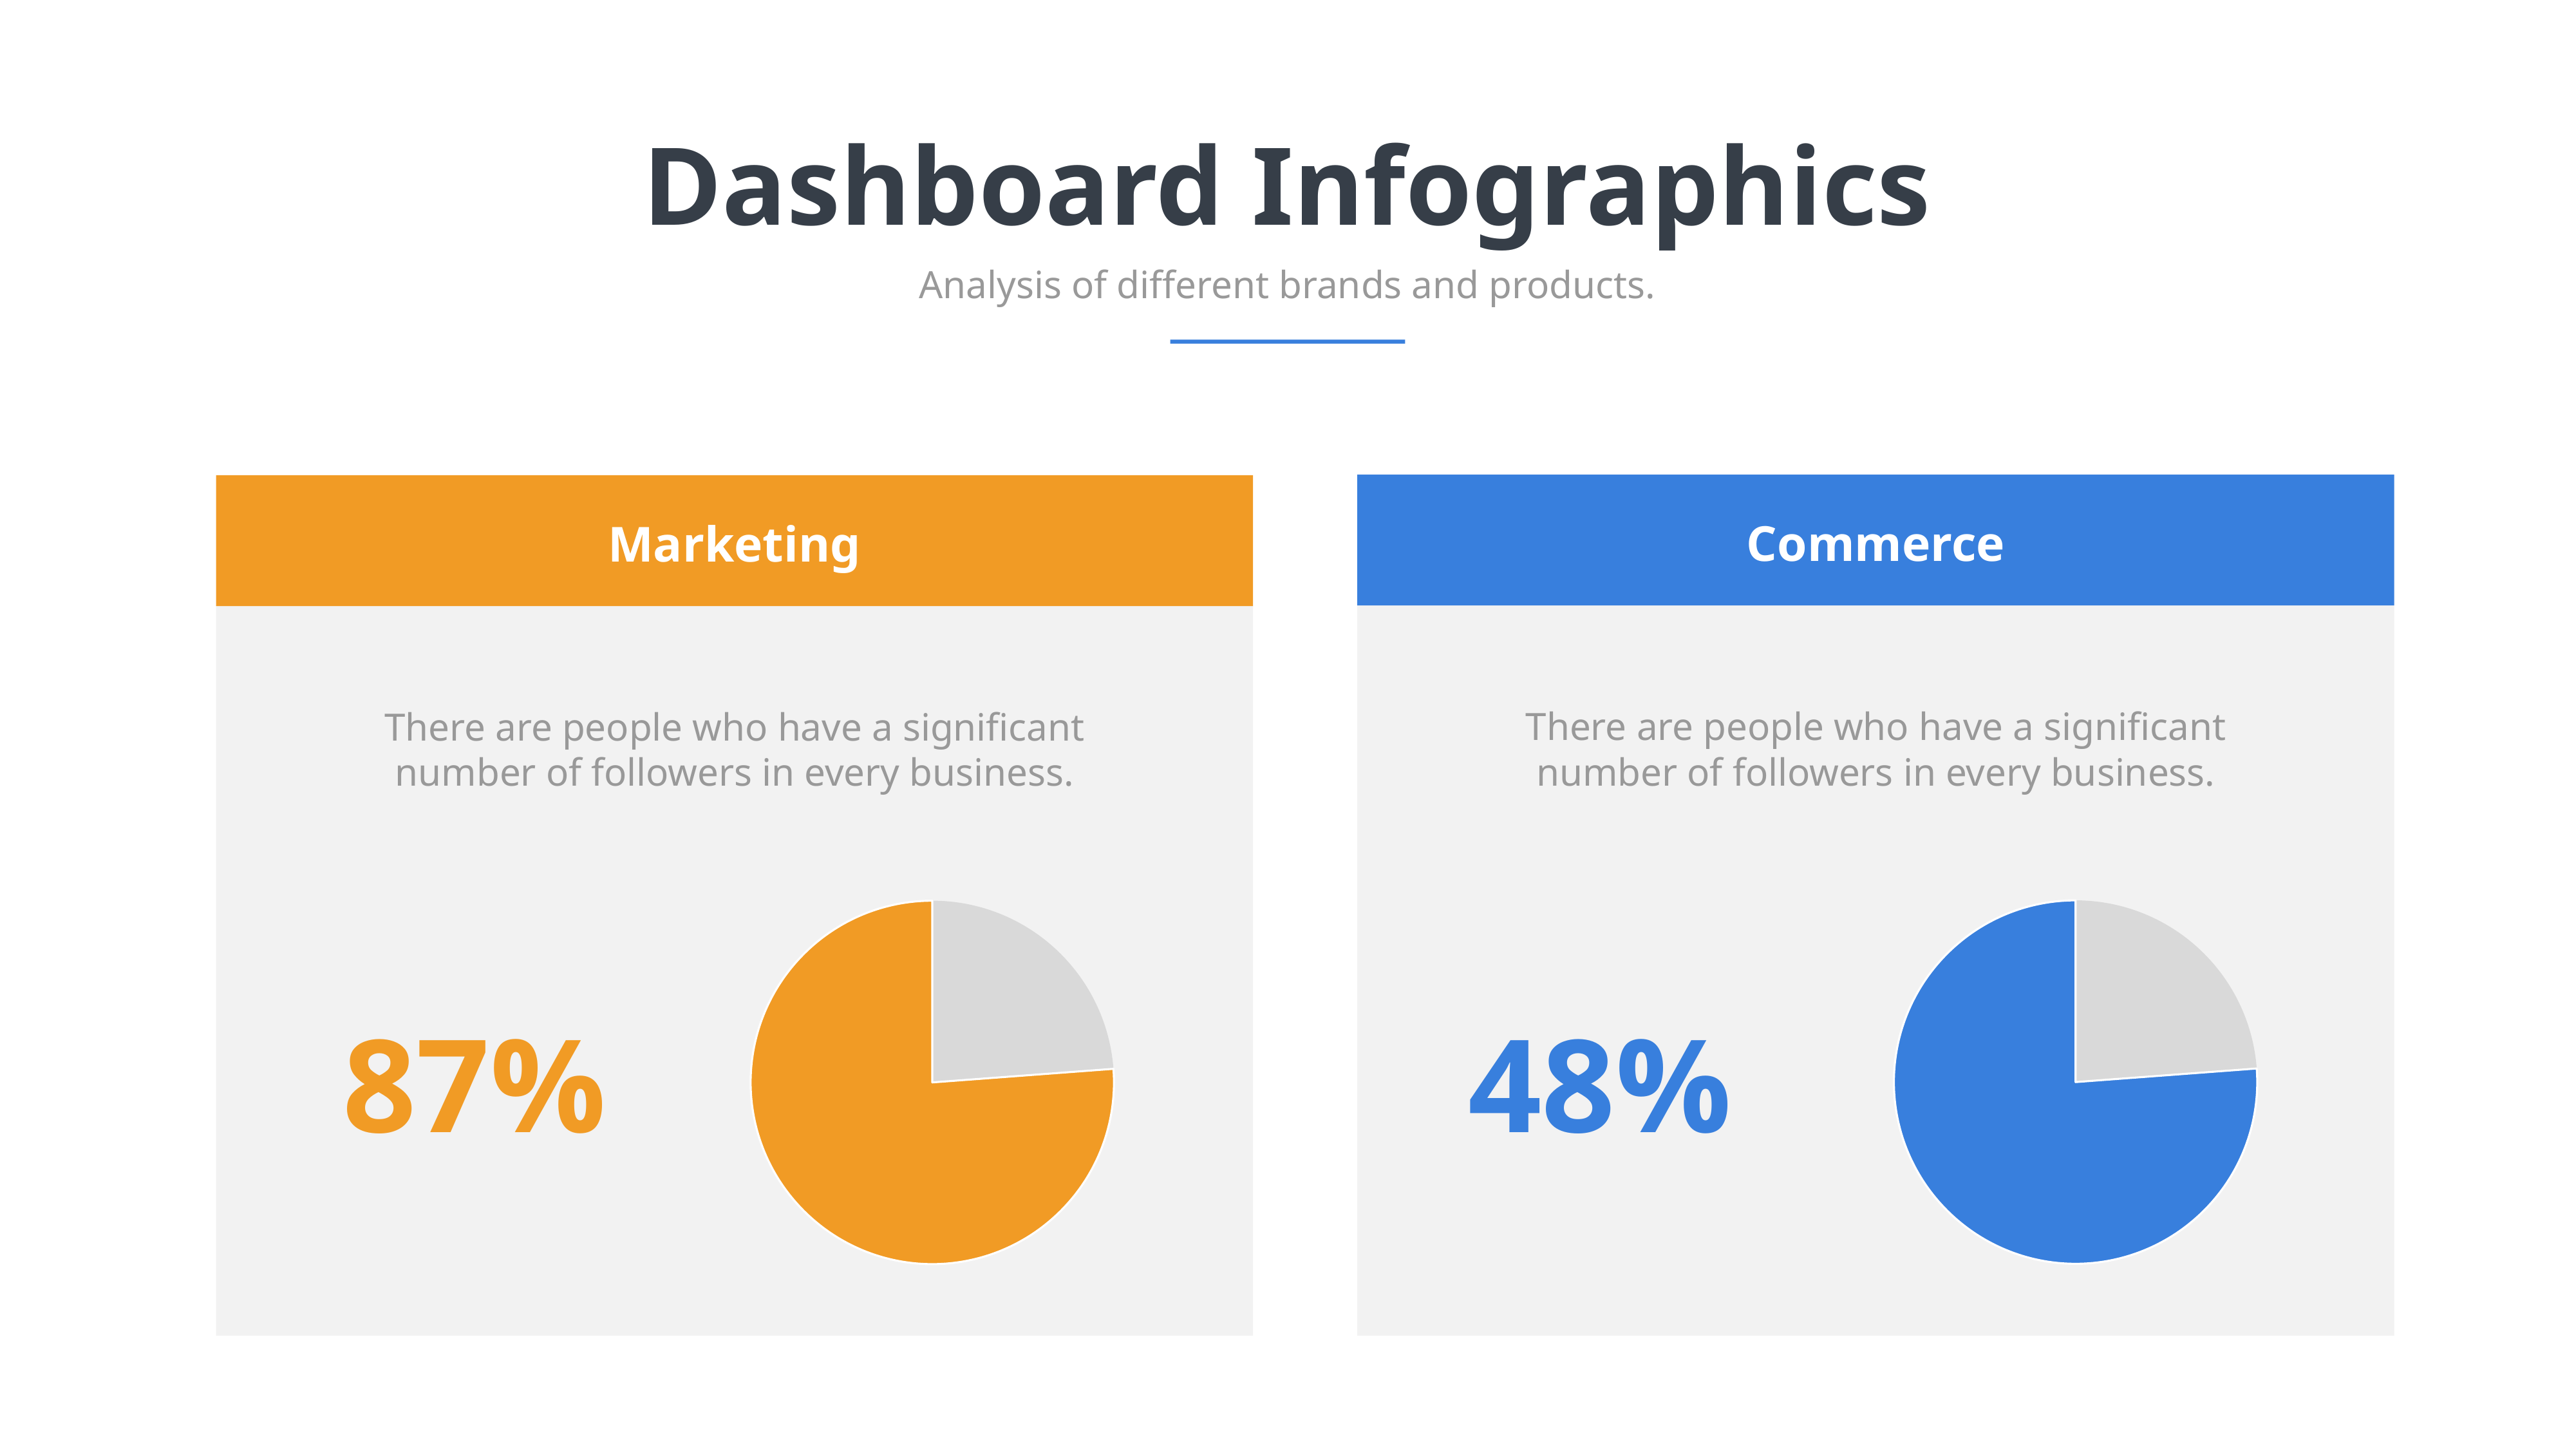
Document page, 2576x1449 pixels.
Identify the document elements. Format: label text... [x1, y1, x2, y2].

text_box [216, 607, 1254, 1336]
text_box [1357, 474, 2395, 606]
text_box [1407, 893, 2360, 1272]
text_box Commerce [1608, 507, 2144, 576]
text_box There are people who have a significant number of followers in every business. [319, 699, 1150, 799]
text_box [283, 893, 1216, 1272]
text_box [216, 475, 1254, 607]
text_box [1357, 606, 2395, 1336]
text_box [646, 113, 1928, 344]
text_box Marketing [467, 508, 1002, 576]
text_box There are people who have a significant number of followers in every business. [1460, 698, 2291, 798]
